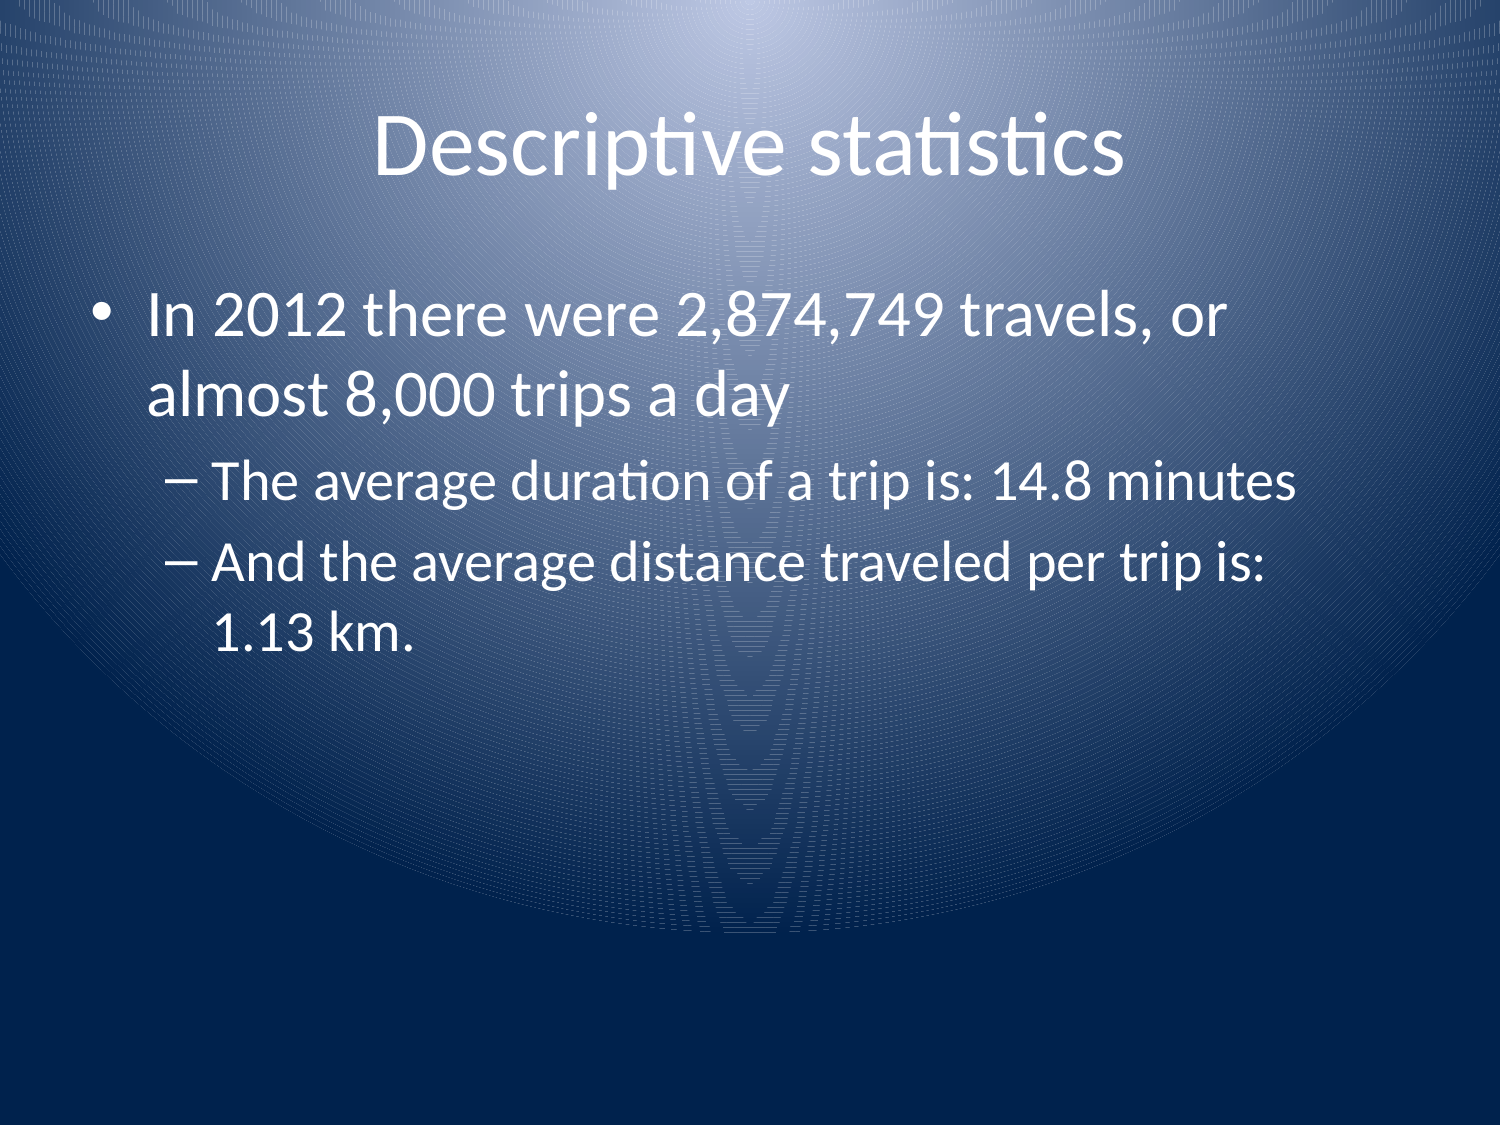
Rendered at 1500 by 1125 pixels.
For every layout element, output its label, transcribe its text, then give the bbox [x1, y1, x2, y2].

list In 2012 there were 2,874,749 travels, or almost 8,000 trips a day The average duration of a trip is: 14.8 minutes And the average distance traveled per trip is: 1.13 km. [75, 262, 1425, 1005]
title Descriptive statistics [75, 45, 1425, 233]
